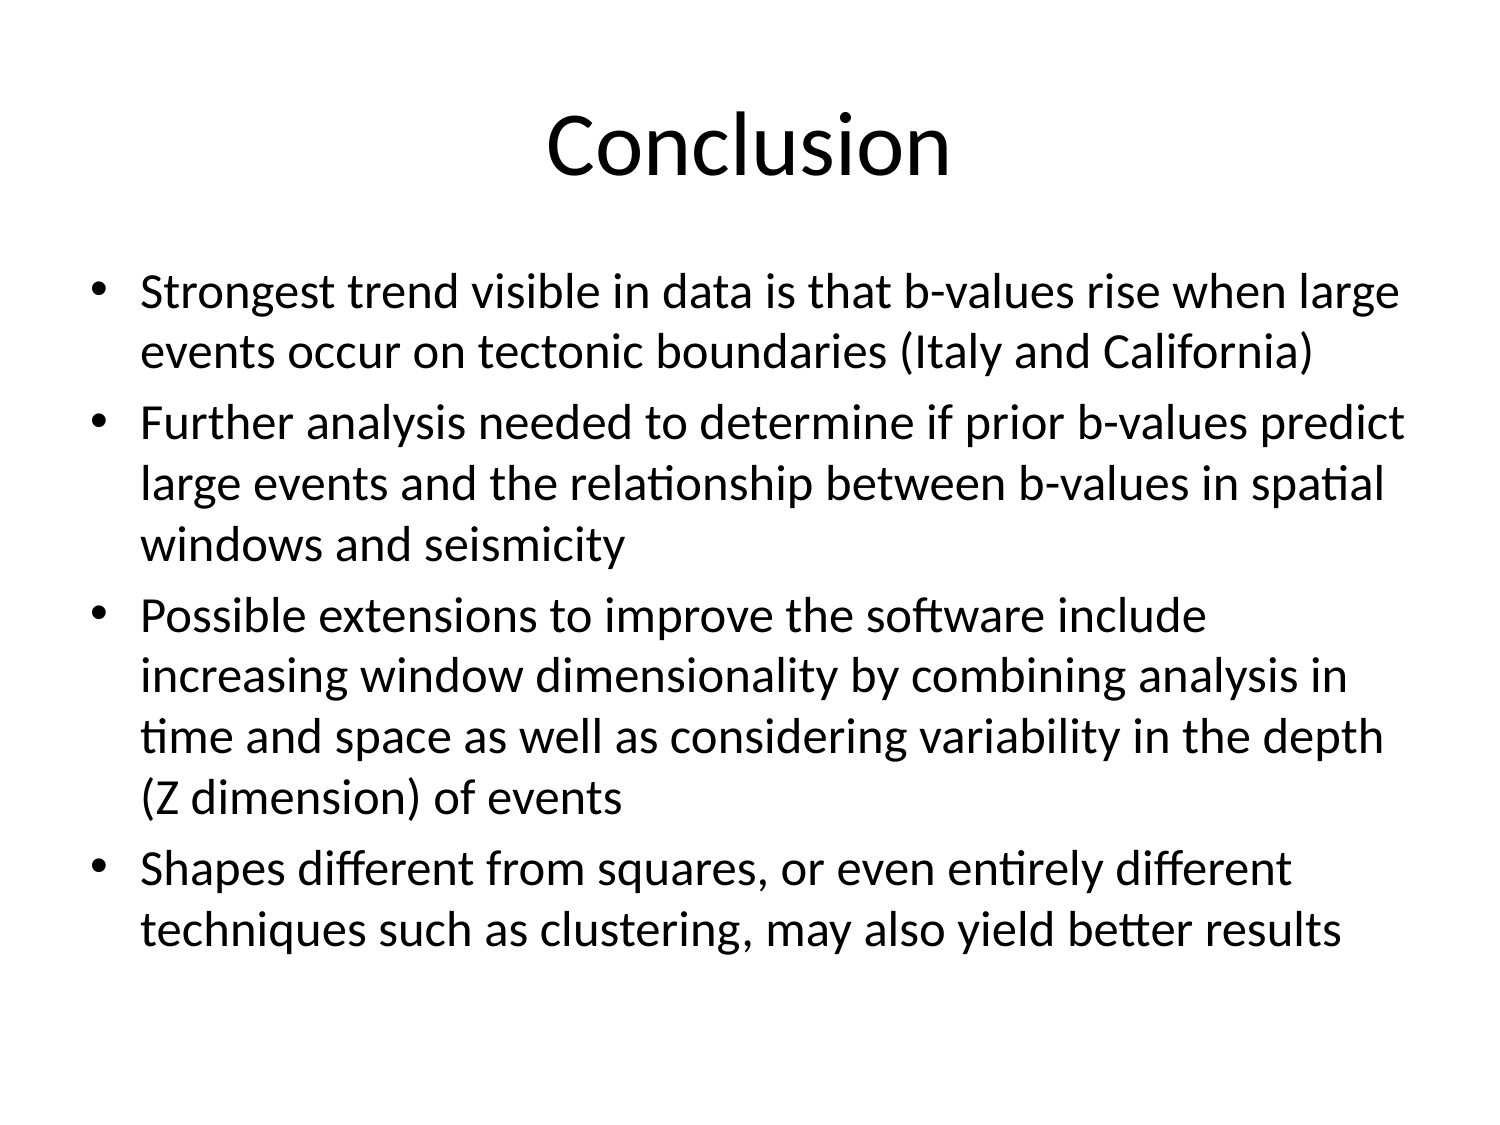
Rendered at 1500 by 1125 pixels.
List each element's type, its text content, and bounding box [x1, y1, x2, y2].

list Strongest trend visible in data is that b-values rise when large events occur on tectonic boundaries (Italy and California) Further analysis needed to determine if prior b-values predict large events and the relationship between b-values in spatial windows and seismicity Possible extensions to improve the software include increasing window dimensionality by combining analysis in time and space as well as considering variability in the depth (Z dimension) of events Shapes different from squares, or even entirely different techniques such as clustering, may also yield better results [75, 249, 1425, 1013]
title Conclusion [75, 45, 1425, 233]
